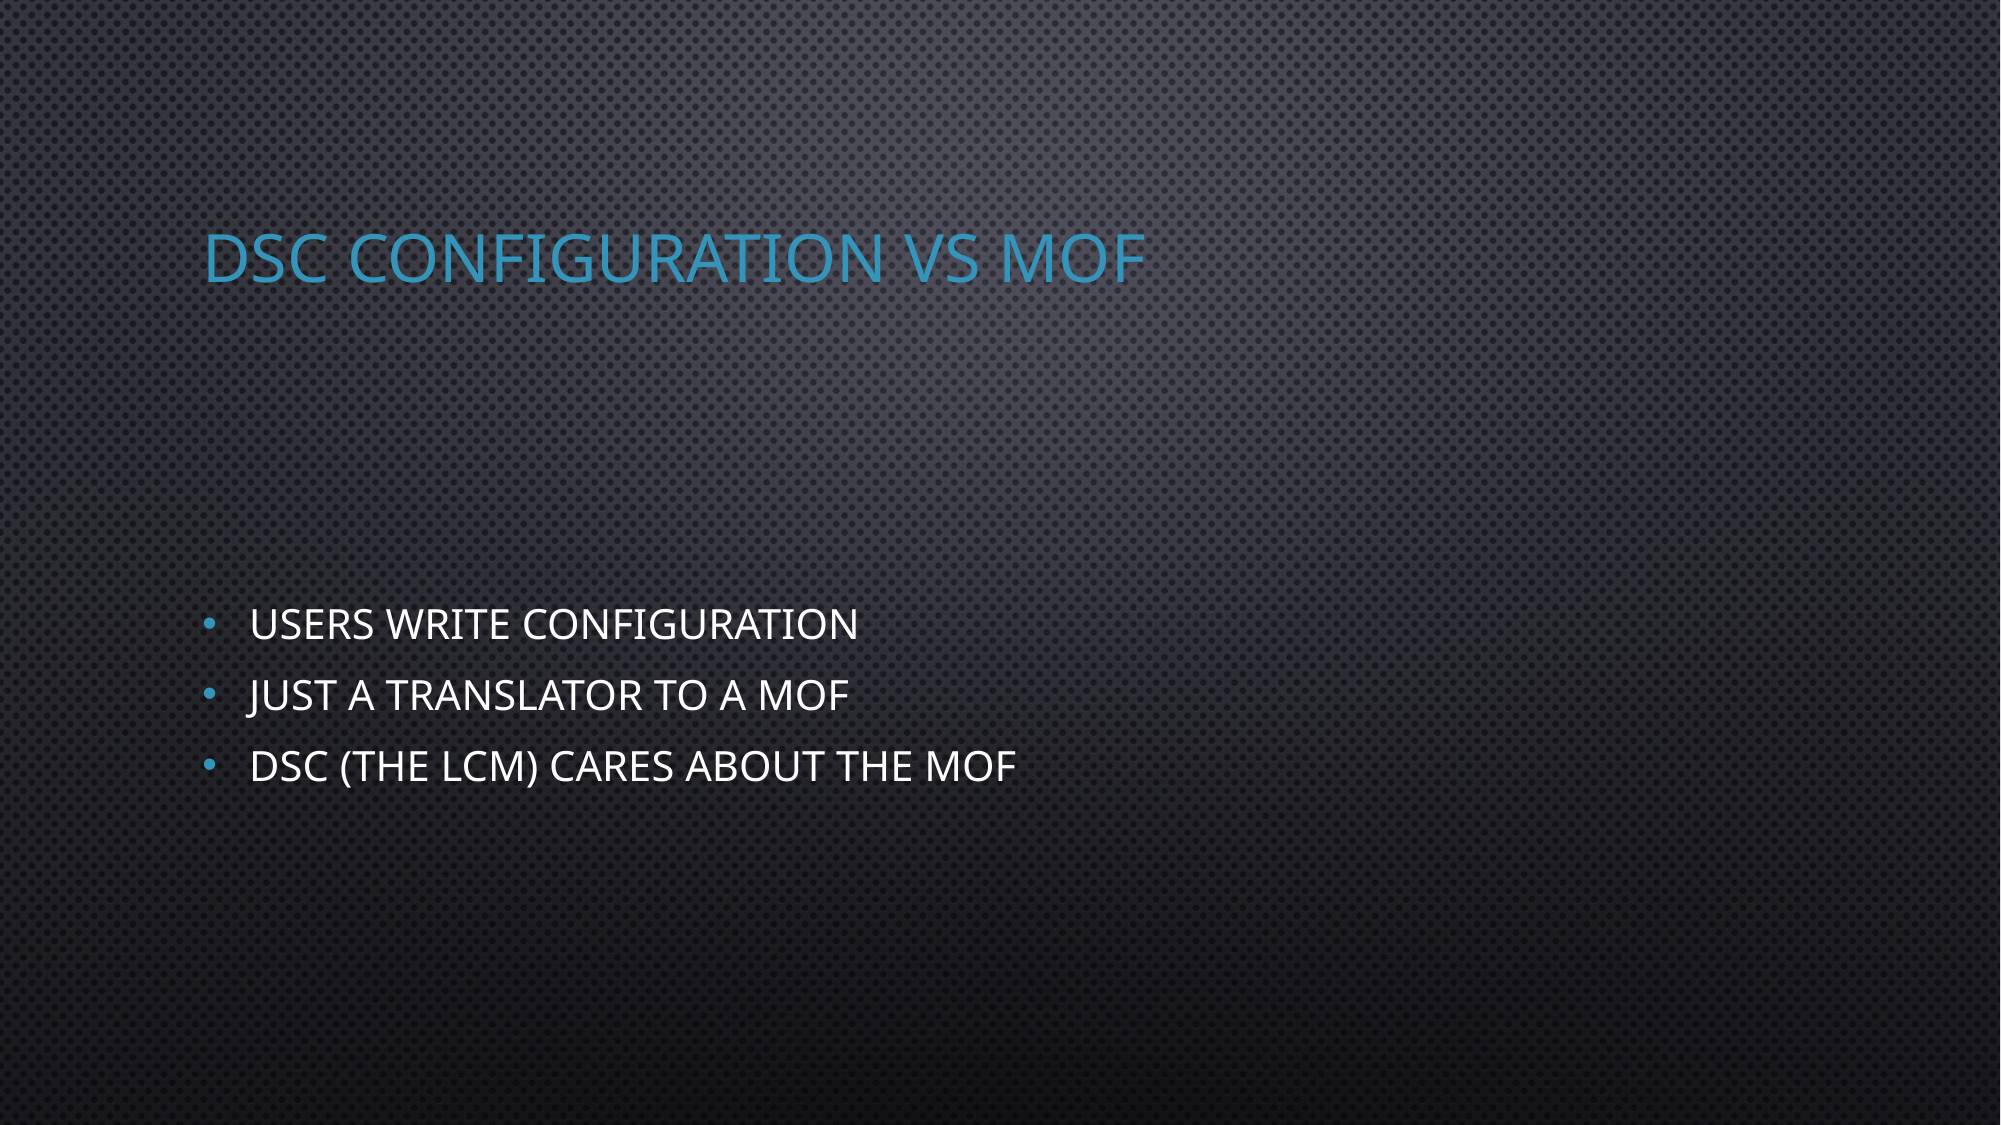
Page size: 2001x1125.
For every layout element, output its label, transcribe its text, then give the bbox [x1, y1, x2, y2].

list Users write configuration Just a translator to a MOF DSC (the LCM) cares about the mof [187, 437, 1813, 950]
title DSC Configuration vs MOF [187, 99, 1813, 413]
